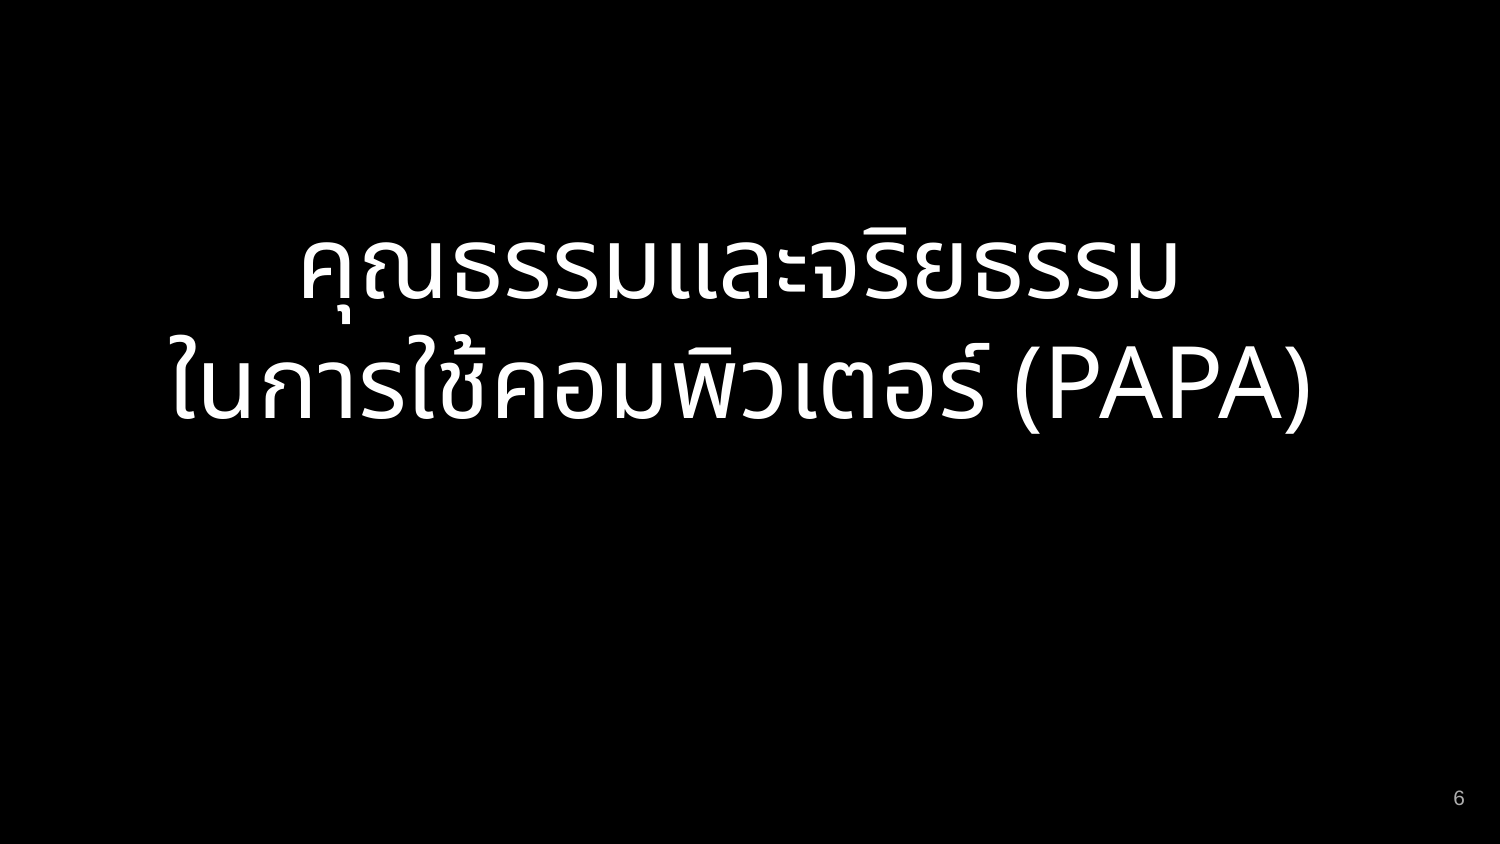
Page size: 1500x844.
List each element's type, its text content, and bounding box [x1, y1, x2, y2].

slide_number ‹#› [1389, 764, 1480, 830]
title คุณธรรมและจริยธรรม ในการใช้คอมพิวเตอร์ (PAPA) [0, 193, 1500, 454]
